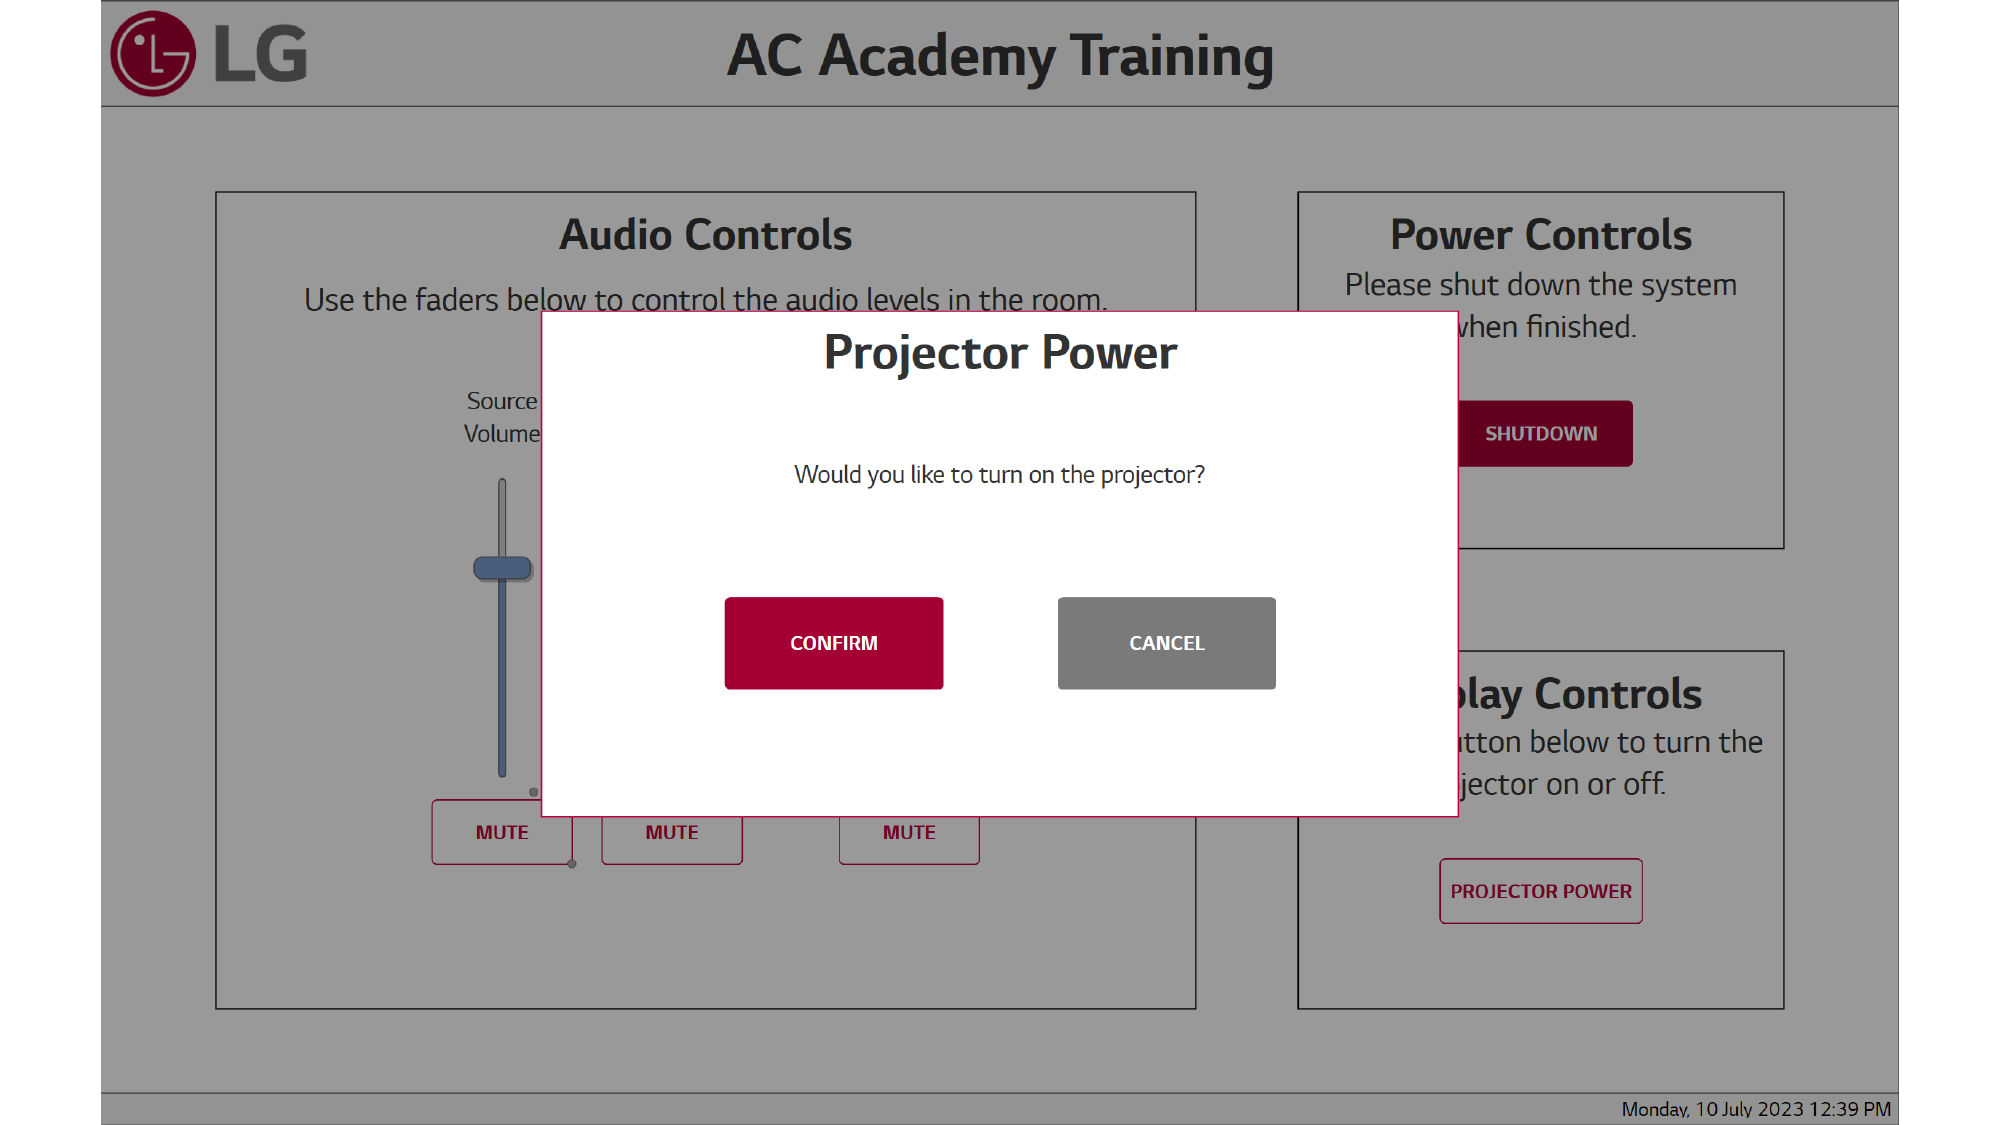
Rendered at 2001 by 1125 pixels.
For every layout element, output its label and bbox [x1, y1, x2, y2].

picture [101, 0, 1899, 1125]
